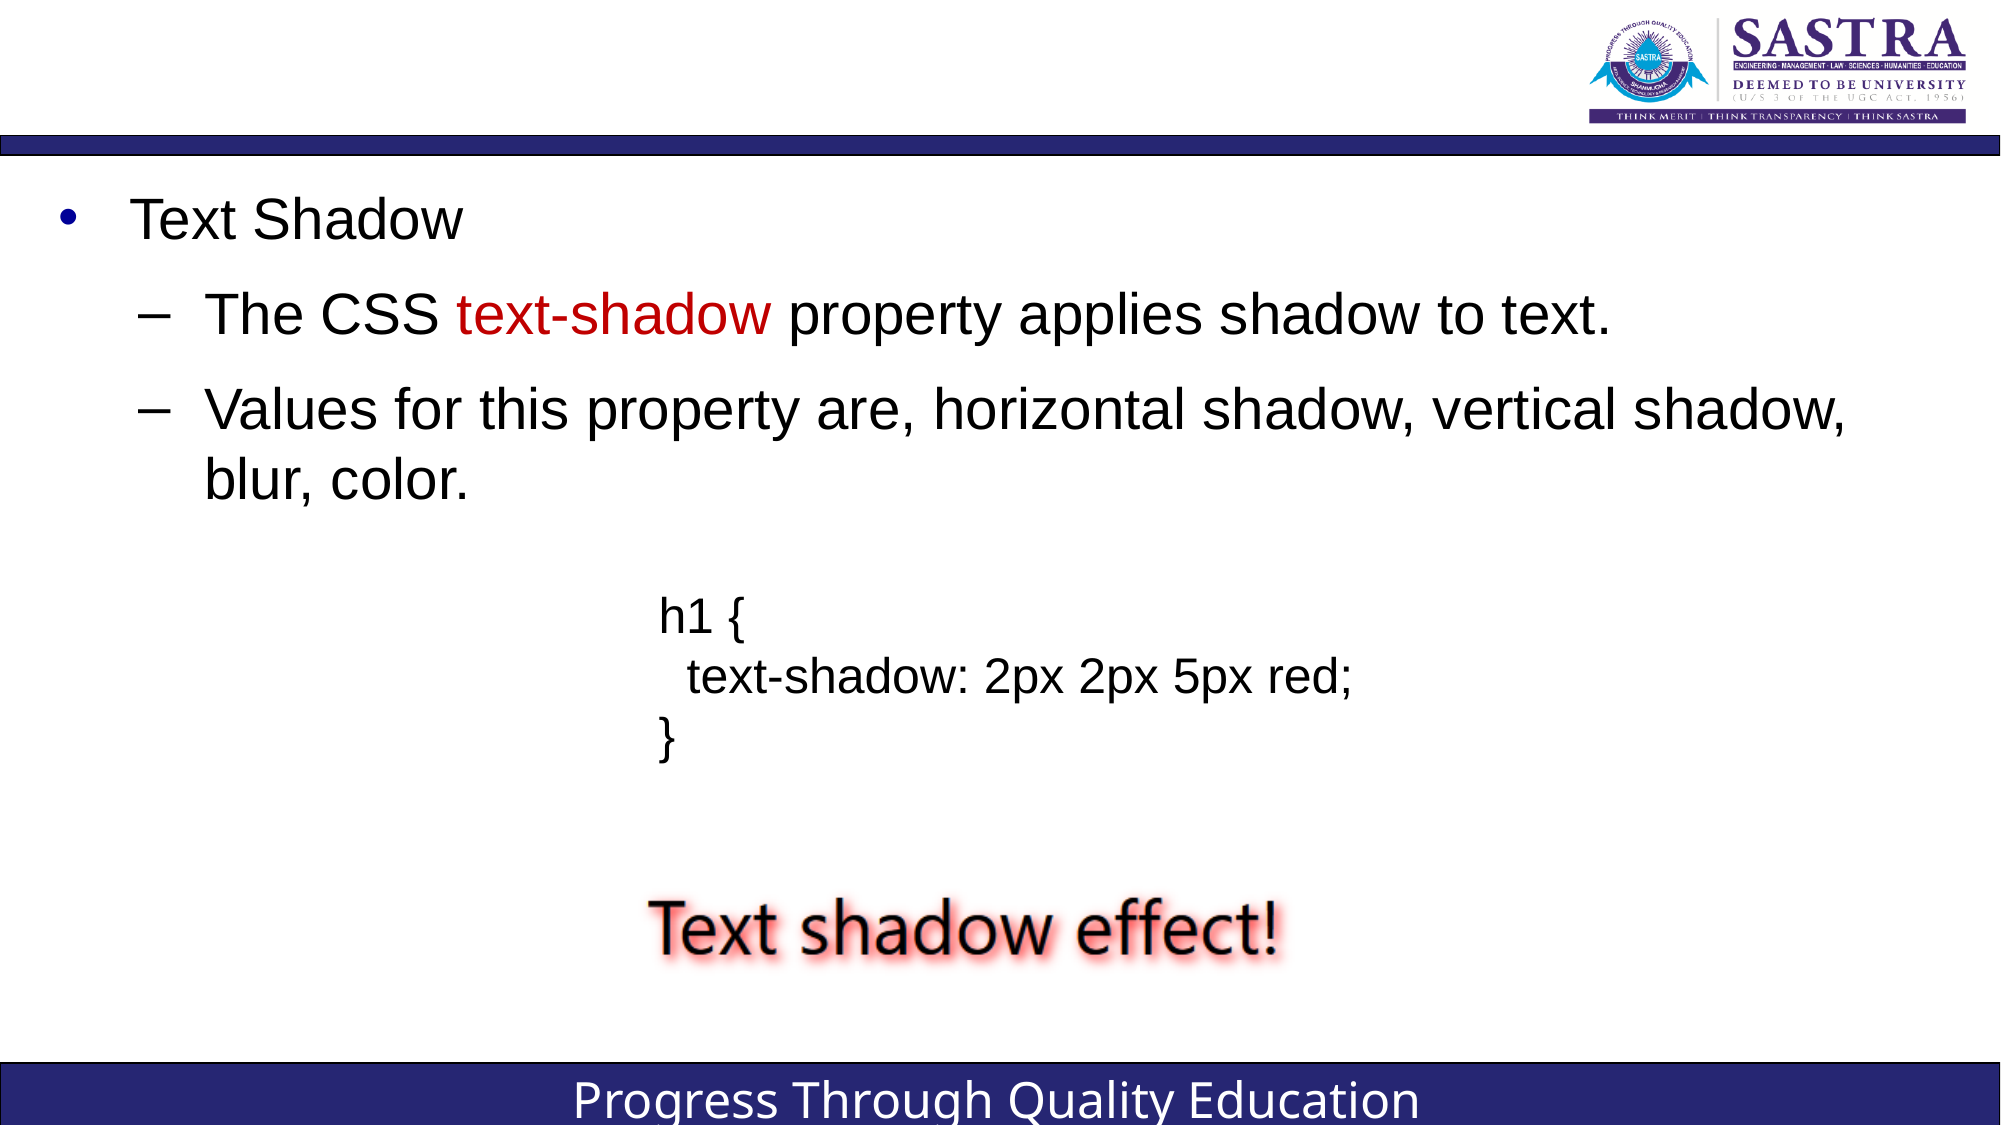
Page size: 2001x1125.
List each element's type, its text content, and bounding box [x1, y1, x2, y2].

picture [621, 857, 1321, 1007]
picture [1566, 10, 1989, 130]
list Text Shadow The CSS text-shadow property applies shadow to text. Values for this property are, horizontal shadow, vertical shadow, blur, color. h1 { text-shadow: 2px 2px 5px red; } [37, 172, 1969, 1047]
